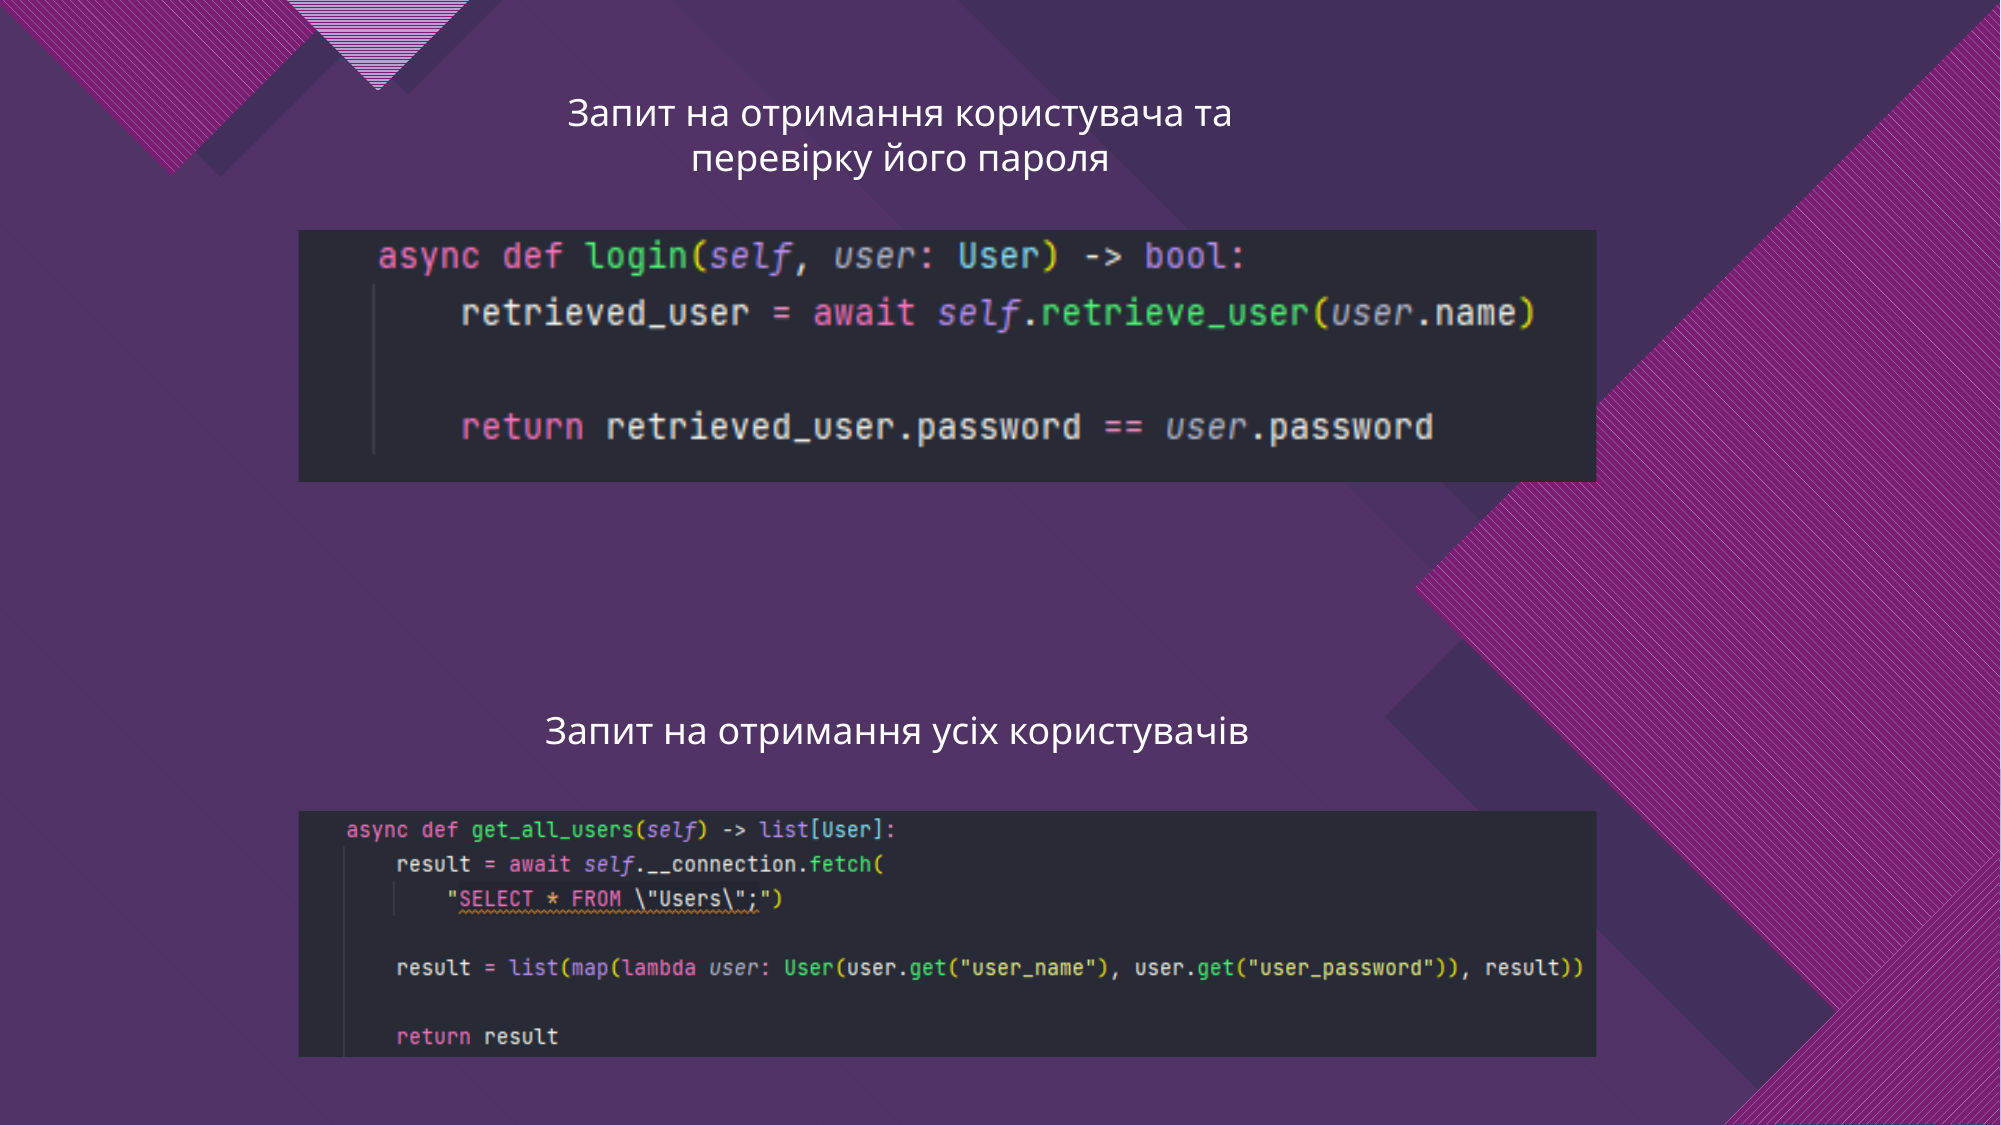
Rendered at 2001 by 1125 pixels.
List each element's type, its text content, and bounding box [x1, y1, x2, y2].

text_box Запит на отримання користувача та перевірку його пароля [530, 81, 1271, 230]
picture [298, 230, 1597, 482]
picture [298, 811, 1597, 1057]
text_box Запит на отримання усіх користувачів [530, 699, 1271, 811]
